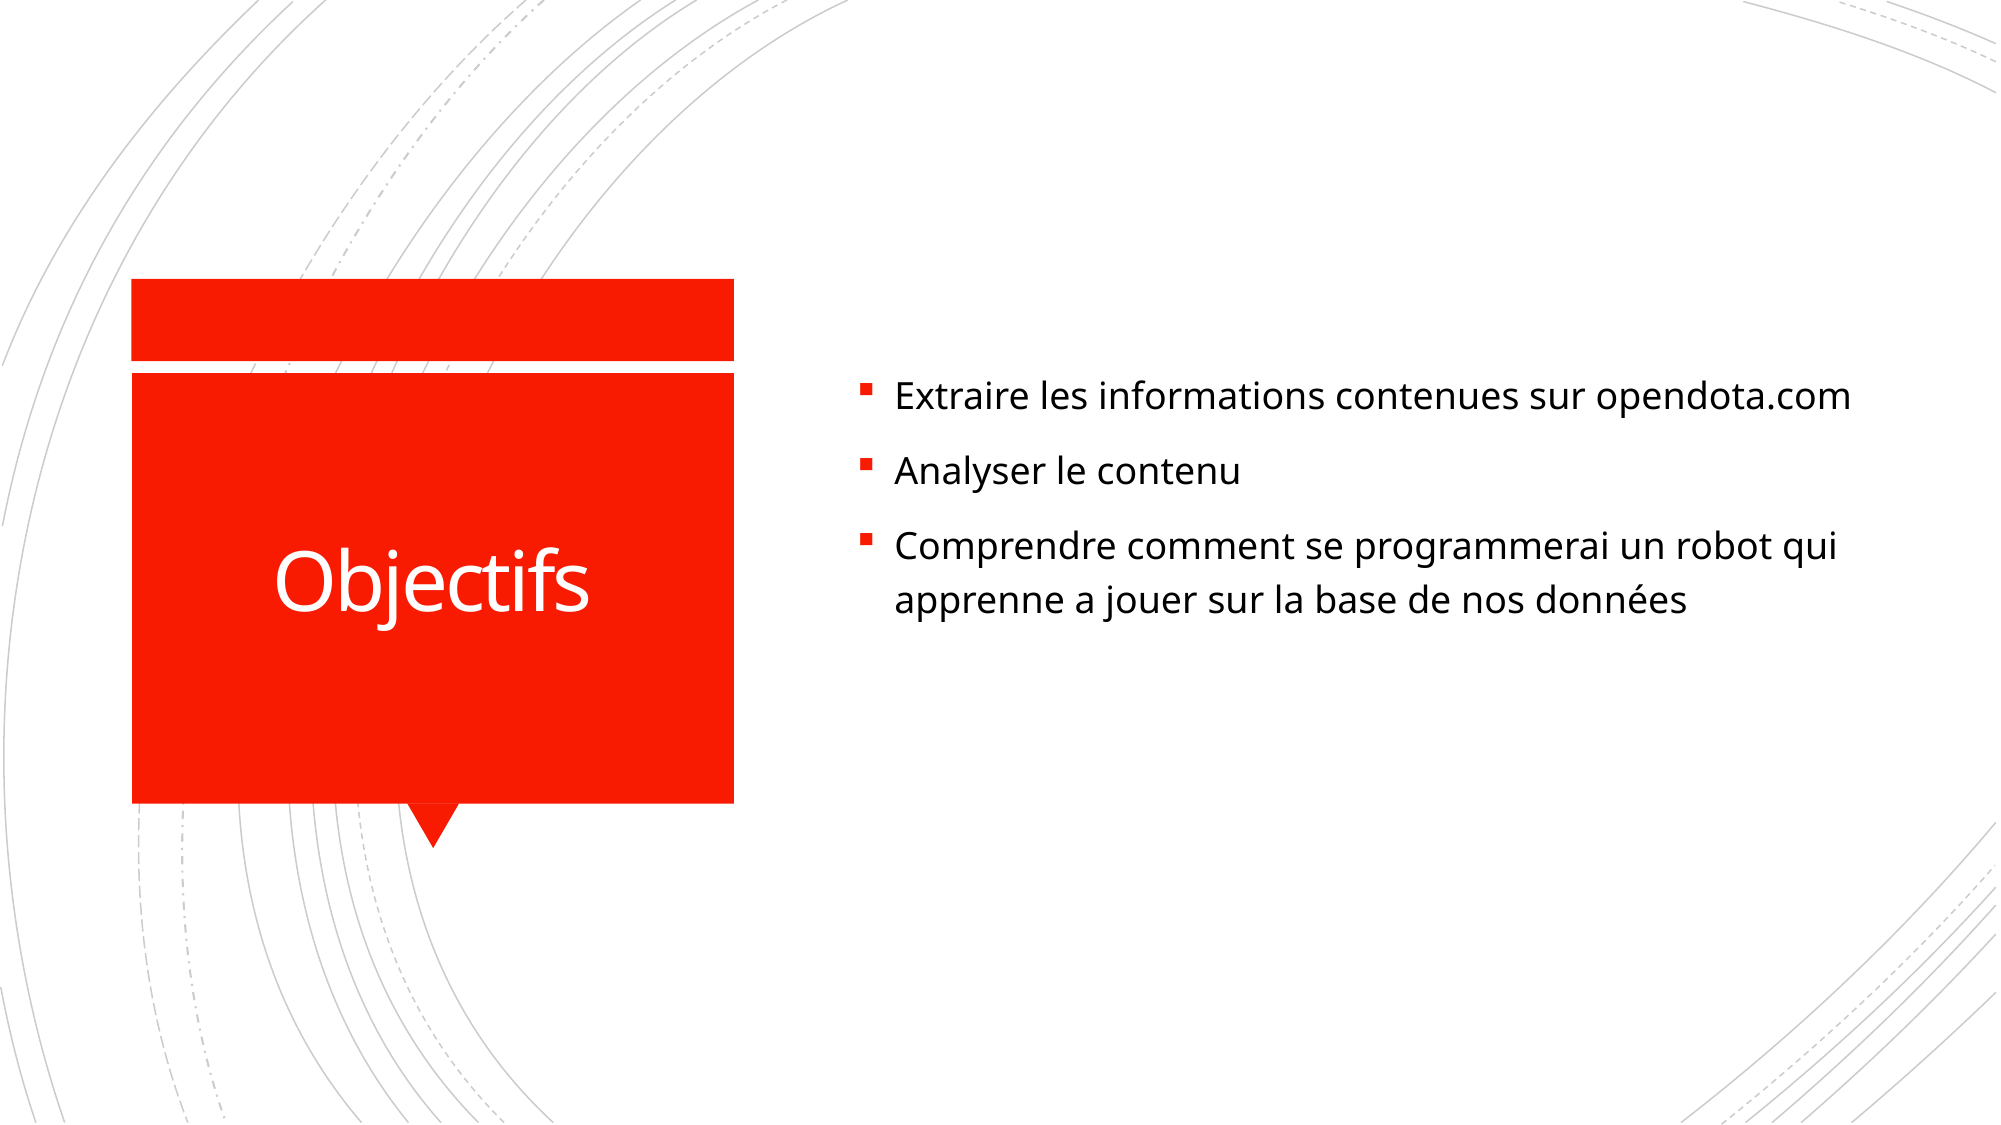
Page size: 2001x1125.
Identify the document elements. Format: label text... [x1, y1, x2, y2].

title Objectifs [145, 383, 721, 789]
list Extraire les informations contenues sur opendota.com Analyser le contenu Comprendre comment se programmerai un robot qui apprenne a jouer sur la base de nos données [841, 355, 1871, 747]
